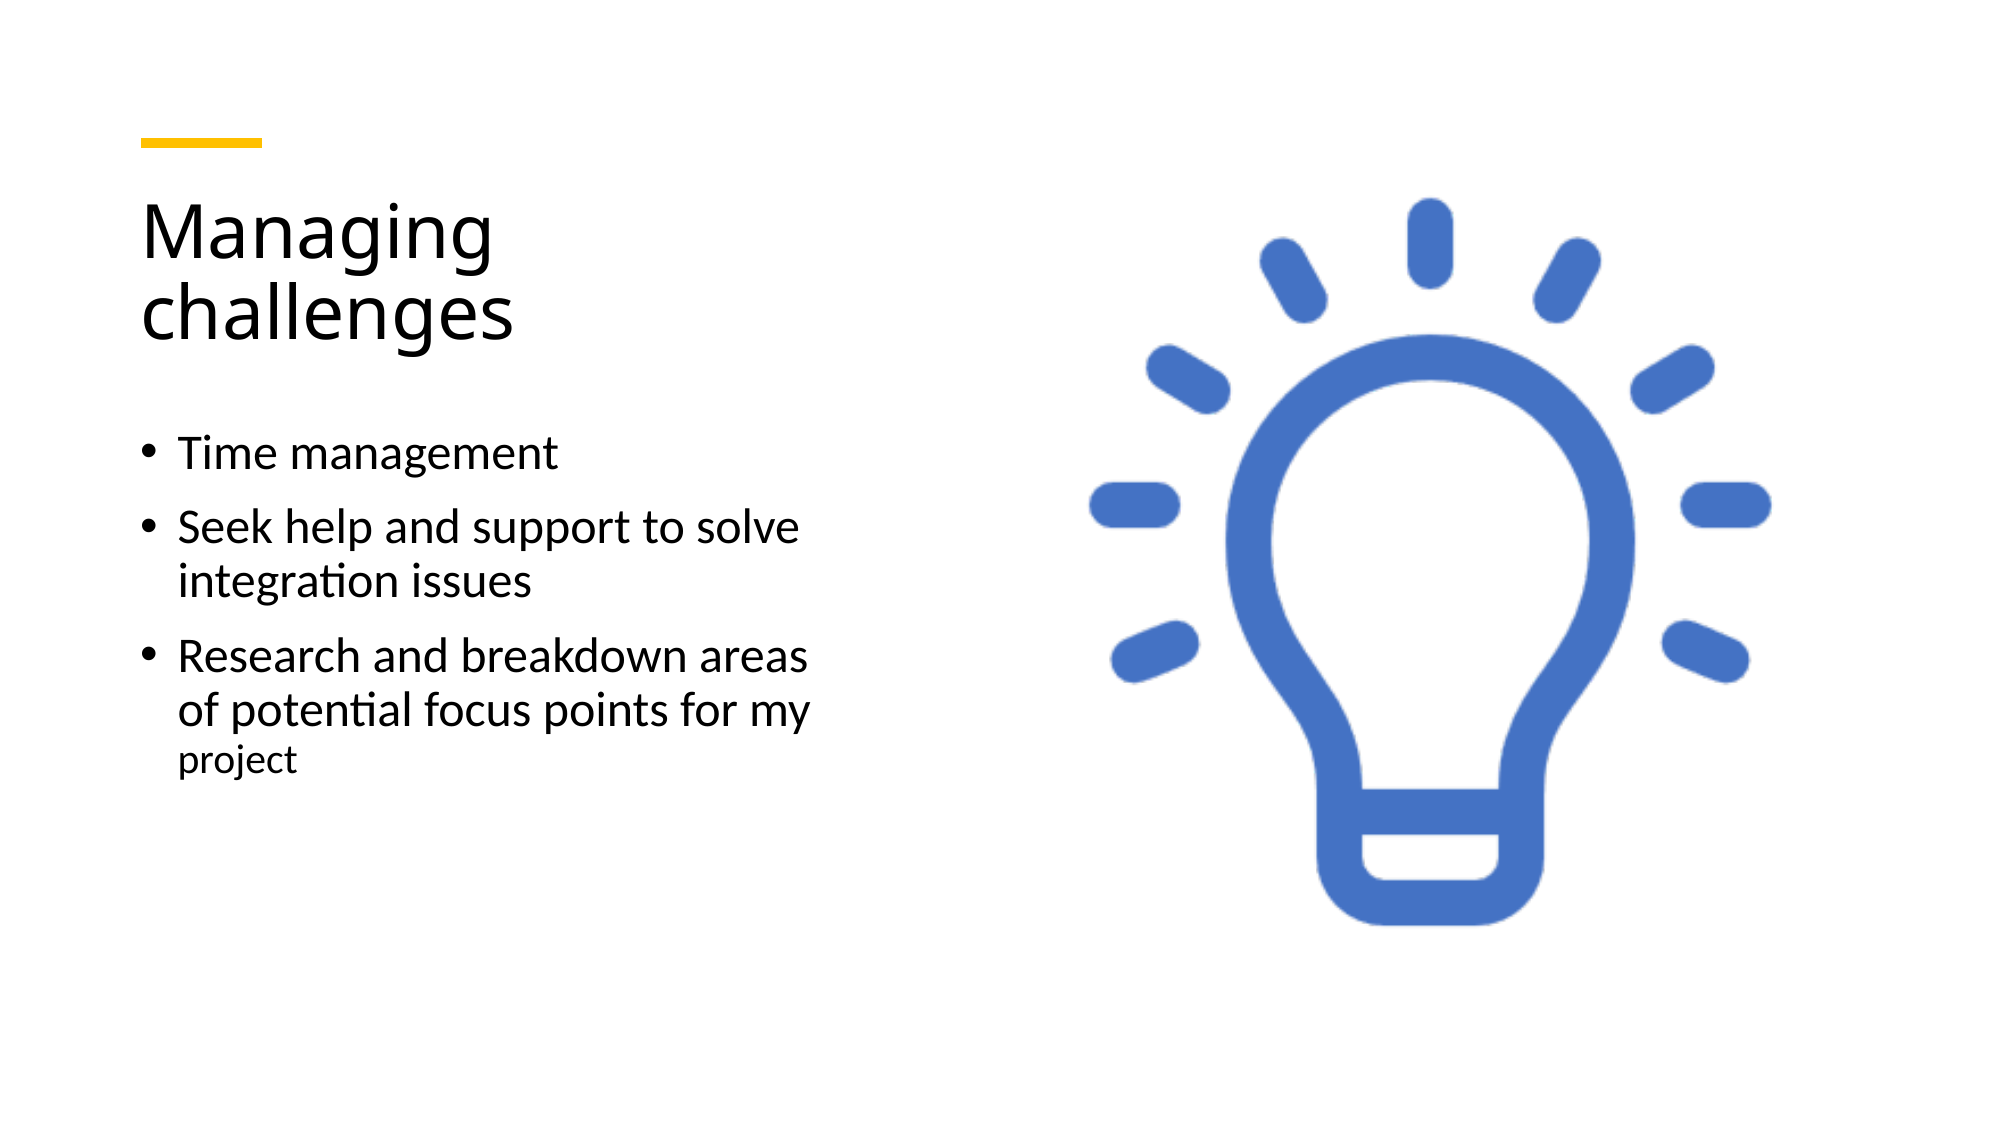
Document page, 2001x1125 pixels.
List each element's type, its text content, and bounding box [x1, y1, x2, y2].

picture [999, 126, 1872, 999]
list Time management Seek help and support to solve integration issues Research and breakdown areas of potential focus points for my project [124, 418, 871, 1010]
title Managing challenges [124, 186, 871, 417]
